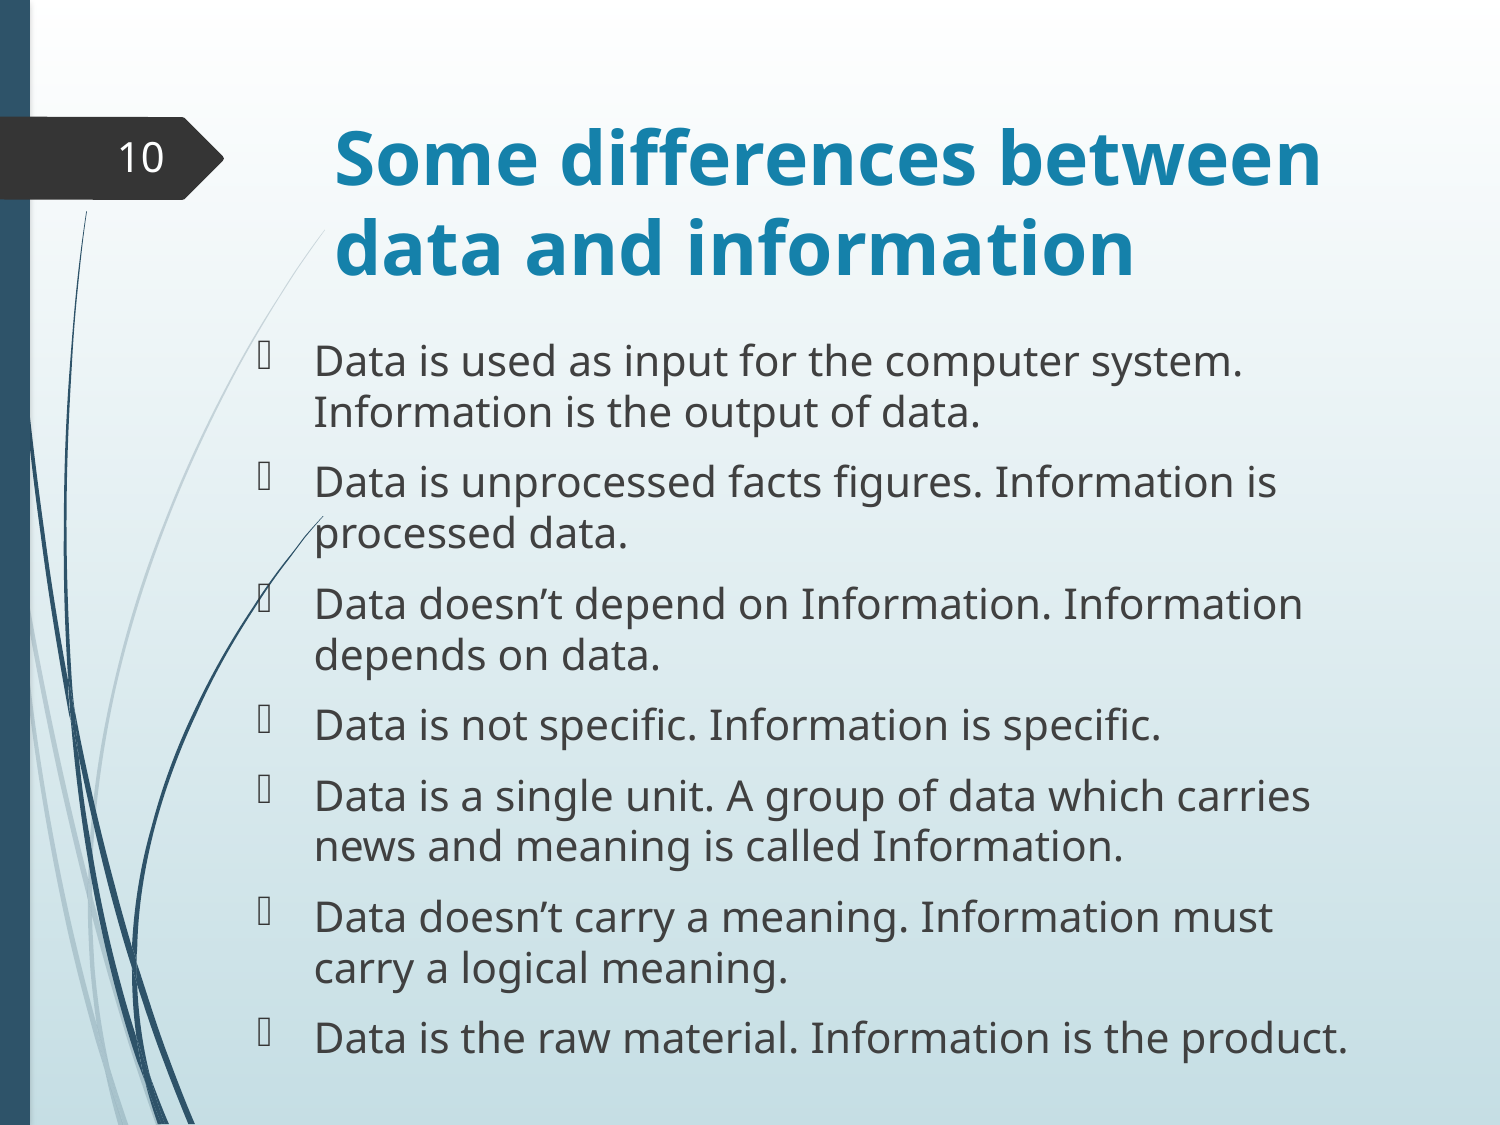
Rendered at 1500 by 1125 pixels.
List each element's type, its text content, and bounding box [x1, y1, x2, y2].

list Data is used as input for the computer system. Information is the output of data. Data is unprocessed facts figures. Information is processed data. Data doesn’t depend on Information. Information depends on data. Data is not specific. Information is specific. Data is a single unit. A group of data which carries news and meaning is called Information. Data doesn’t carry a meaning. Information must carry a logical meaning. Data is the raw material. Information is the product. [242, 326, 1400, 1083]
slide_number 10 [83, 129, 180, 190]
title Some differences between data and information [319, 102, 1400, 313]
